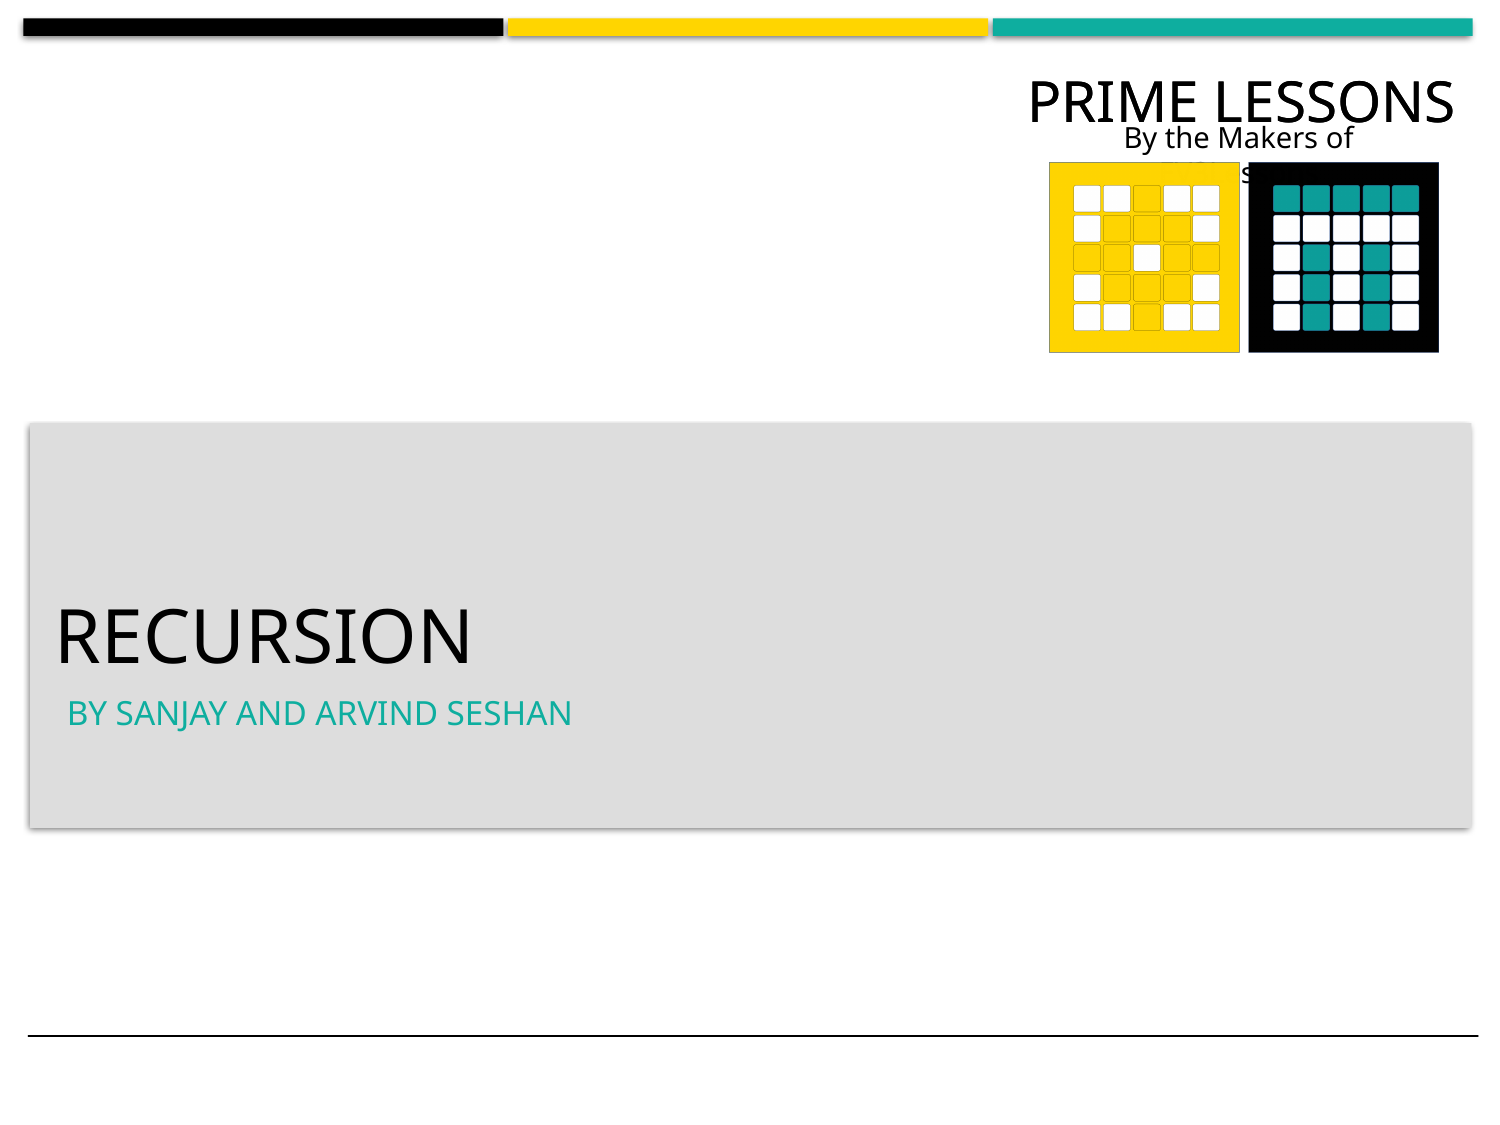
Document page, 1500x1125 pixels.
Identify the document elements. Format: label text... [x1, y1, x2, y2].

picture [1248, 162, 1439, 353]
subtitle By Sanjay and Arvind Seshan [51, 685, 994, 782]
title Recursion [39, 439, 1448, 686]
picture [1049, 162, 1240, 353]
